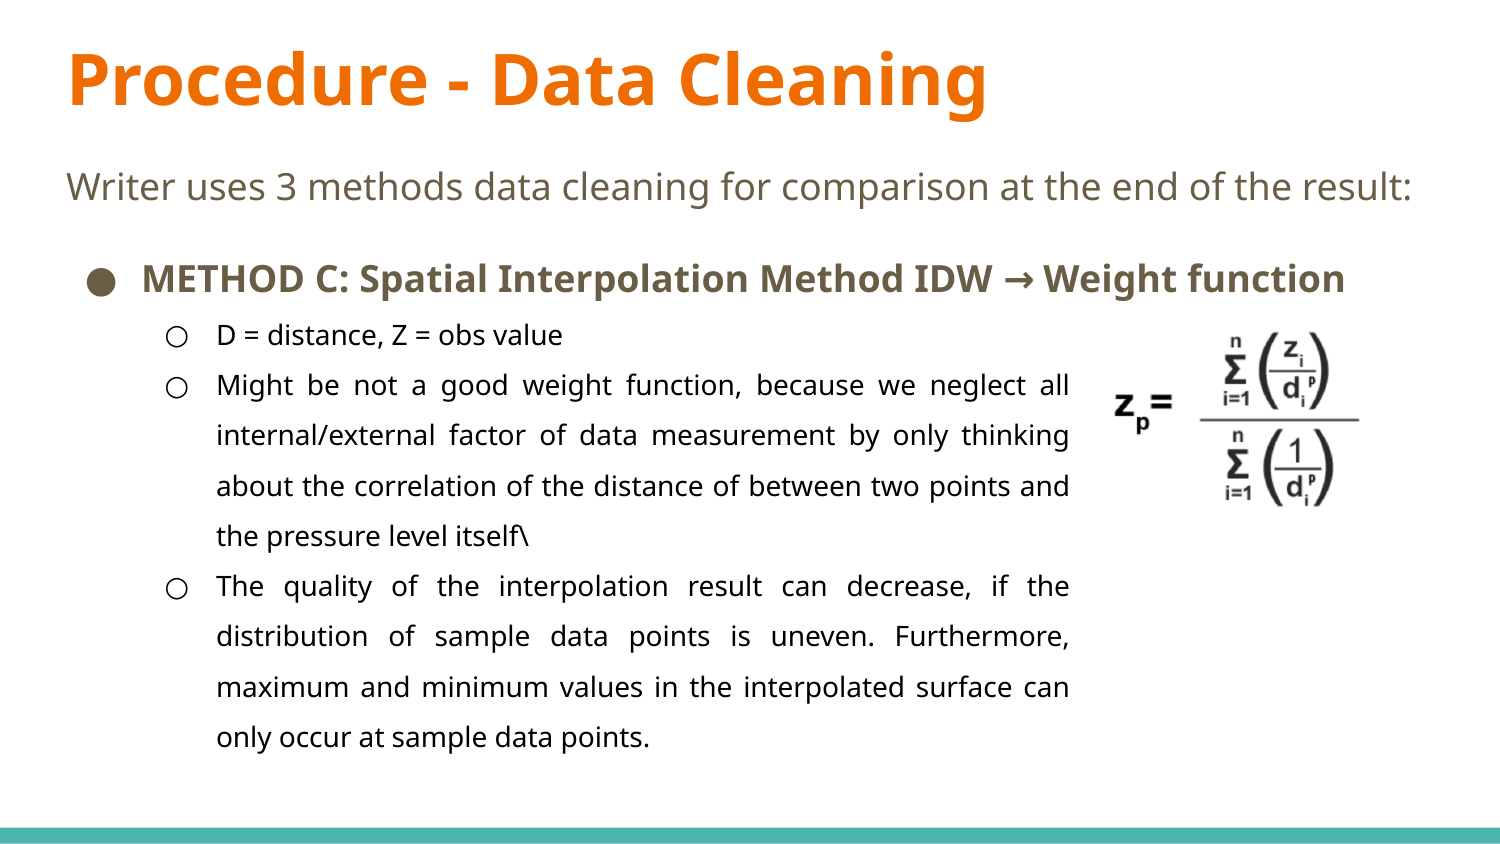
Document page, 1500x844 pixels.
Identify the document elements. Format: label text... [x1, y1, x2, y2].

list Writer uses 3 methods data cleaning for comparison at the end of the result: METHOD C: Spatial Interpolation Method IDW → Weight function D = distance, Z = obs value Might be not a good weight function, because we neglect all internal/external factor of data measurement by only thinking about the correlation of the distance of between two points and the pressure level itself\ The quality of the interpolation result can decrease, if the distribution of sample data points is uneven. Furthermore, maximum and minimum values in the interpolated surface can only occur at sample data points. [51, 125, 1449, 816]
title Procedure - Data Cleaning [51, 19, 1449, 125]
picture [1105, 310, 1365, 518]
